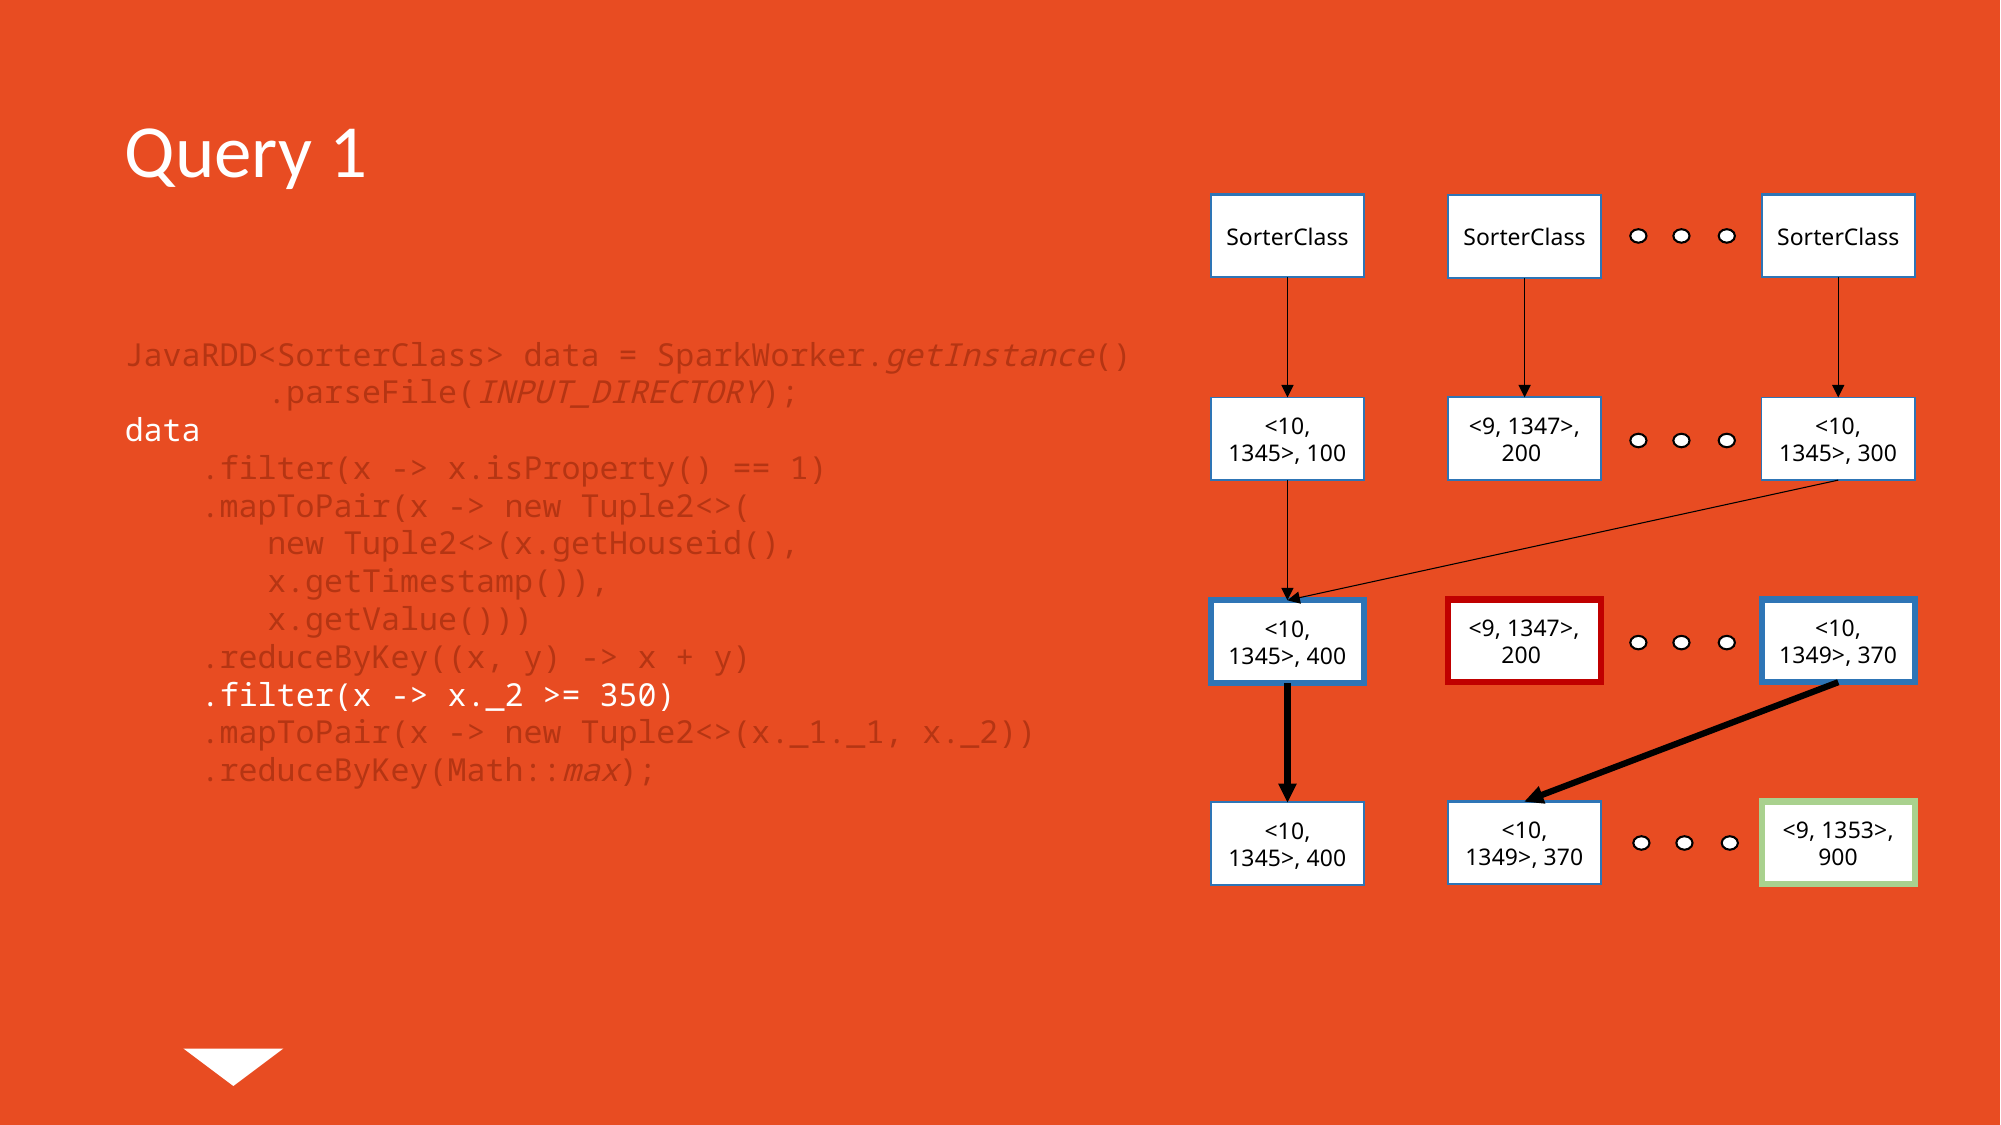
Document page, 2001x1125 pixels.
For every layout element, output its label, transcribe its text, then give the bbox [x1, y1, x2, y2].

title Query 1 [110, 87, 1900, 200]
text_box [1287, 480, 1839, 601]
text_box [1524, 682, 1839, 802]
text_box <9, 1347>, 200 [1448, 397, 1602, 479]
text_box <10, 1349>, 370 [1448, 801, 1602, 885]
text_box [1630, 433, 1736, 448]
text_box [1633, 836, 1739, 851]
text_box SorterClass [1210, 194, 1364, 278]
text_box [1630, 635, 1736, 650]
text_box SorterClass [1761, 194, 1915, 278]
text_box <9, 1353>, 900 [1761, 801, 1915, 885]
text_box <10, 1345>, 100 [1210, 397, 1364, 481]
text_box <9, 1347>, 200 [1447, 612, 1601, 683]
text_box <10, 1345>, 400 [1210, 600, 1364, 683]
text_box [1630, 229, 1736, 244]
text_box <10, 1345>, 400 [1210, 802, 1364, 886]
text_box JavaRDD<SorterClass> data = SparkWorker.getInstance() .parseFile(INPUT_DIRECTORY); data .filter(x -> x.isProperty() == 1) .mapToPair(x -> new Tuple2<>( new Tuple2<>(x.getHouseid(), x.getTimestamp()), x.getValue())) .reduceByKey((x, y) -> x + y) .filter(x -> x._2 >= 350) .mapToPair(x -> new Tuple2<>(x._1._1, x._2)) .reduceByKey(Math::max); [110, 327, 1240, 798]
text_box SorterClass [1448, 195, 1602, 278]
text_box <10, 1349>, 370 [1761, 599, 1915, 683]
text_box <10, 1345>, 300 [1761, 397, 1915, 481]
